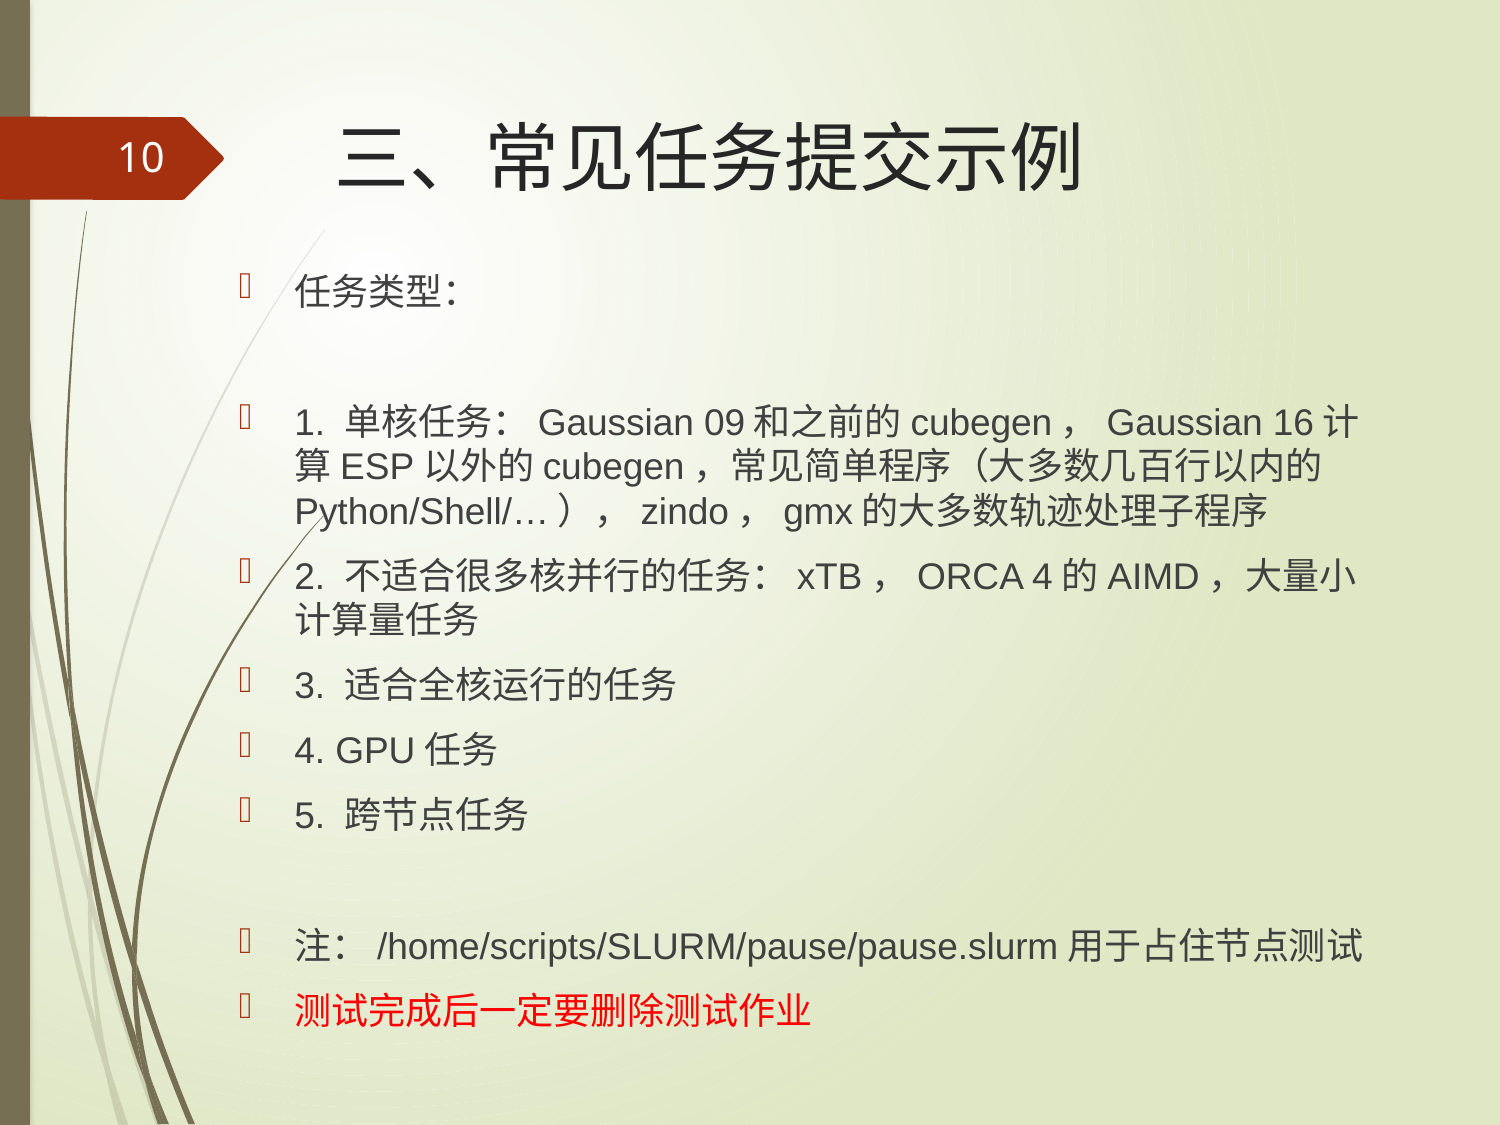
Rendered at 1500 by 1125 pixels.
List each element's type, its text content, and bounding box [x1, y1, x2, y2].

title 三、常见任务提交示例 [319, 102, 1400, 217]
list 任务类型： 1. 单核任务：Gaussian 09和之前的cubegen，Gaussian 16计算ESP以外的cubegen，常见简单程序（大多数几百行以内的Python/Shell/…），zindo，gmx的大多数轨迹处理子程序 2. 不适合很多核并行的任务：xTB，ORCA 4的AIMD，大量小计算量任务 3. 适合全核运行的任务 4. GPU任务 5. 跨节点任务 注：/home/scripts/SLURM/pause/pause.slurm用于占住节点测试 测试完成后一定要删除测试作业 [223, 260, 1388, 1060]
slide_number 10 [83, 129, 180, 190]
